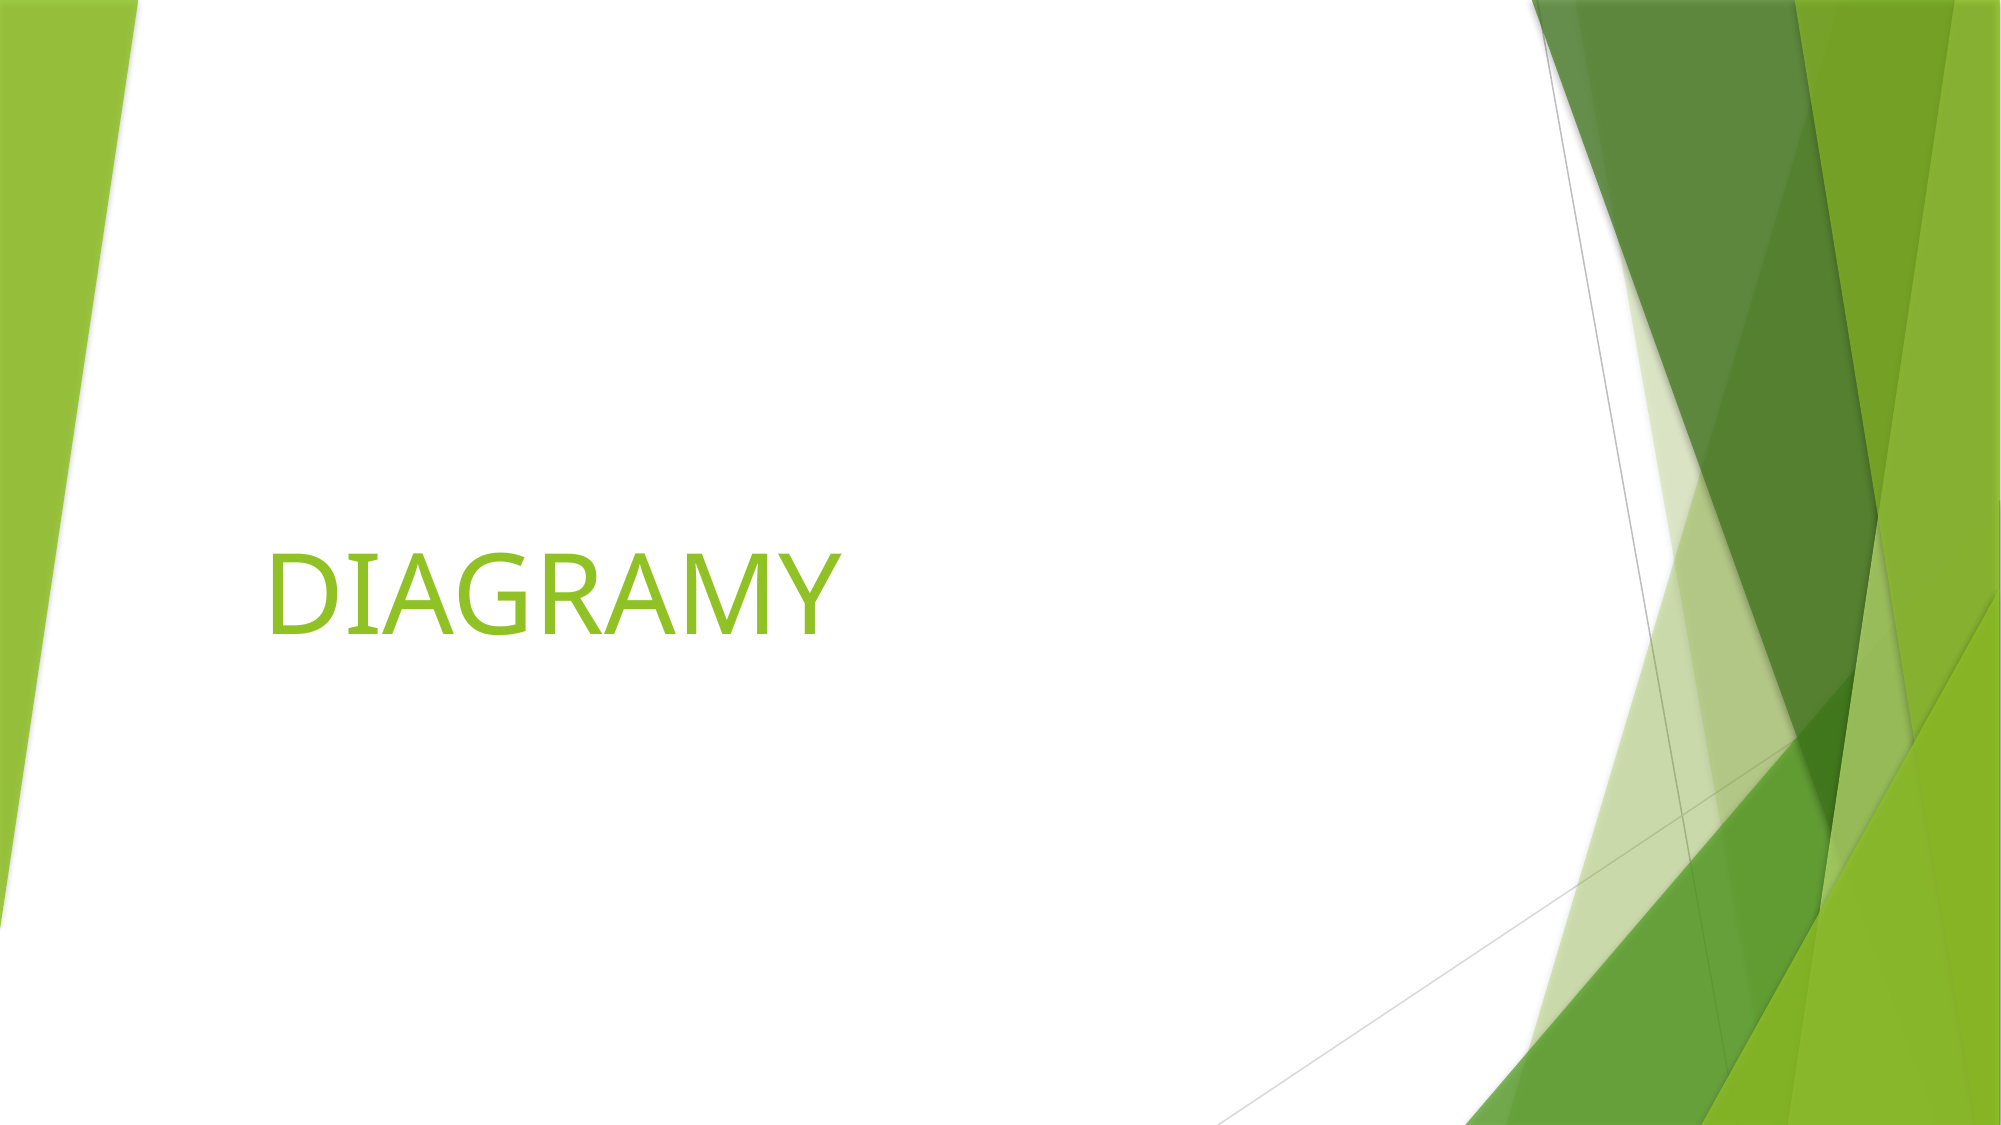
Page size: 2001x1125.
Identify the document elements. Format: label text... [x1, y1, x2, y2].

title DIAGRAMY [247, 394, 1522, 665]
